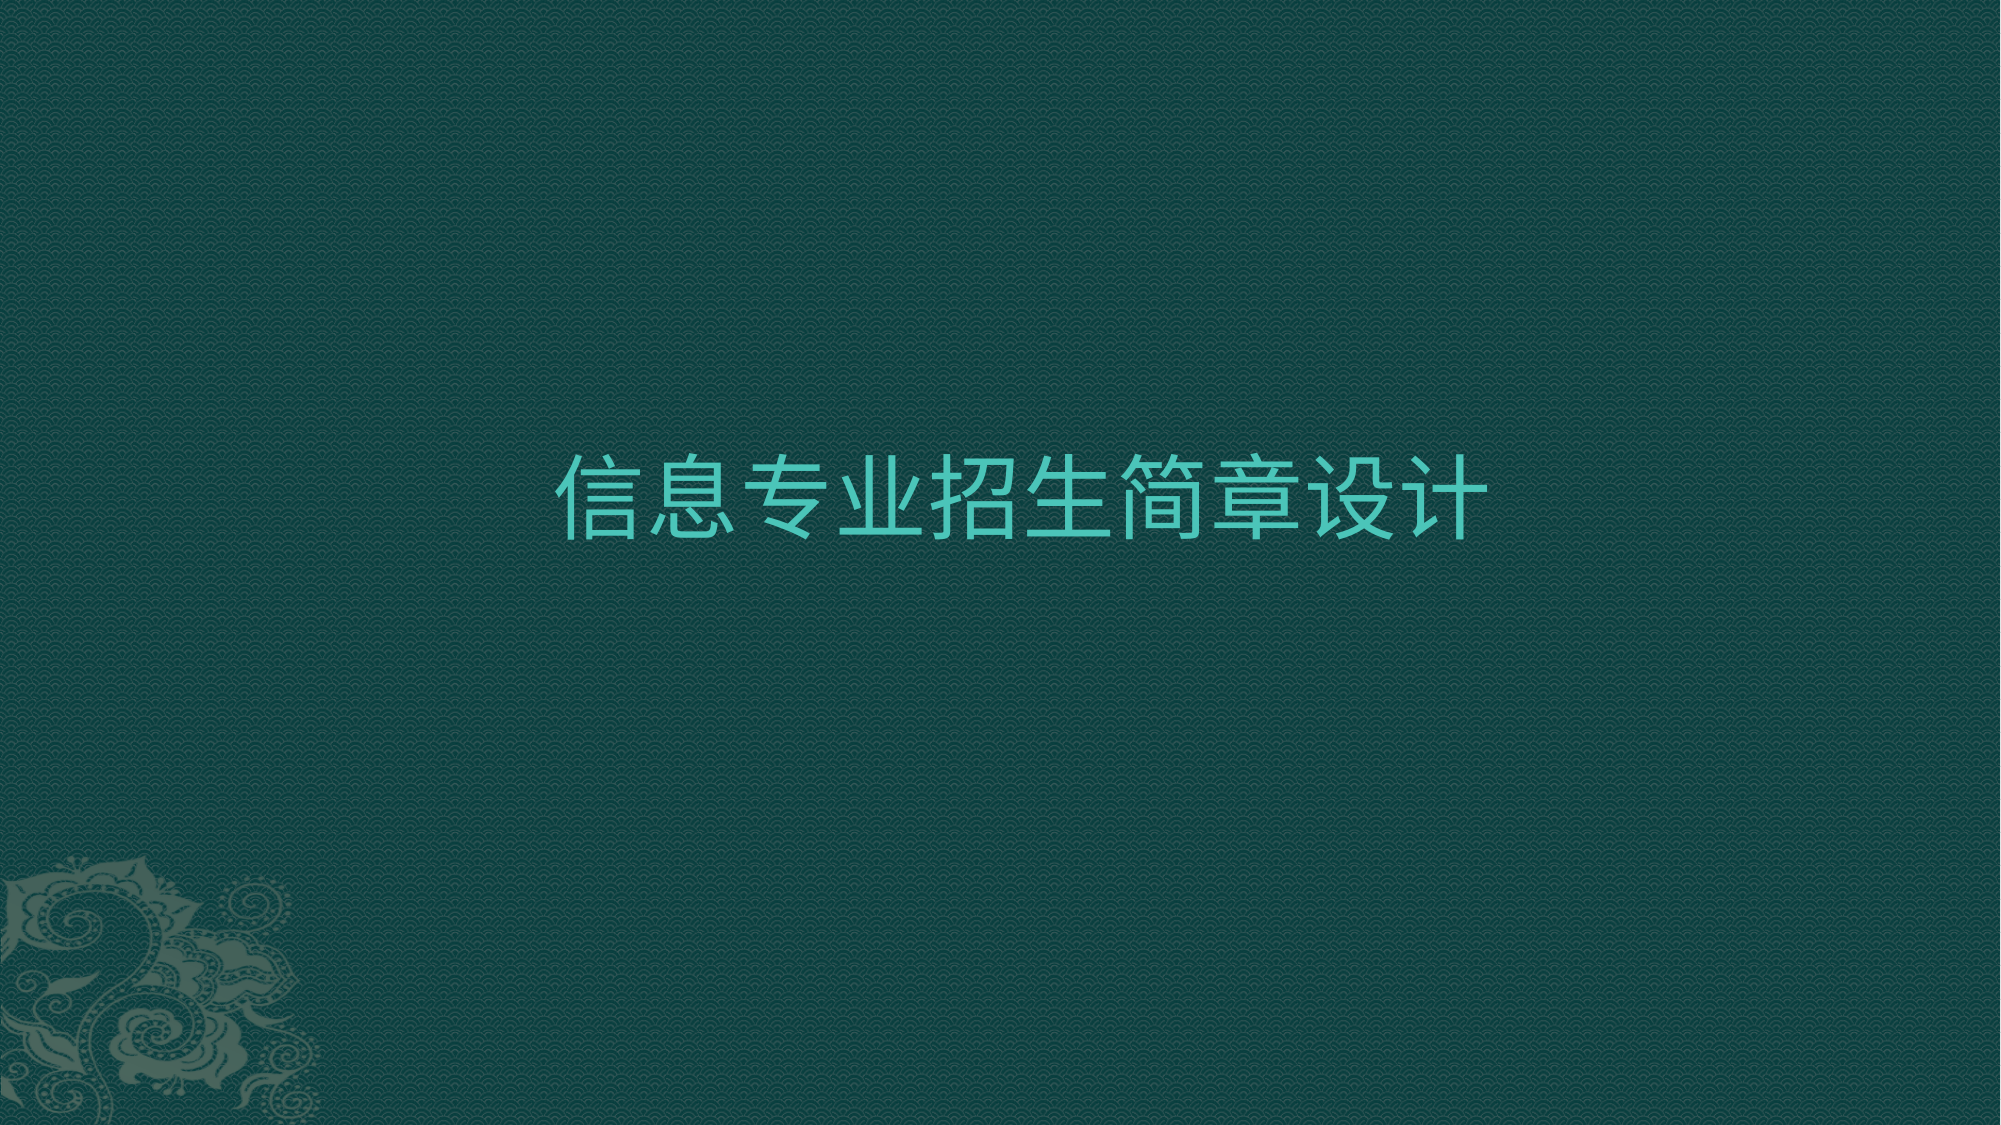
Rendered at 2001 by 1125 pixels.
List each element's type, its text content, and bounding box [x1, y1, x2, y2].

title 信息专业招生简章设计 [272, 431, 1773, 560]
